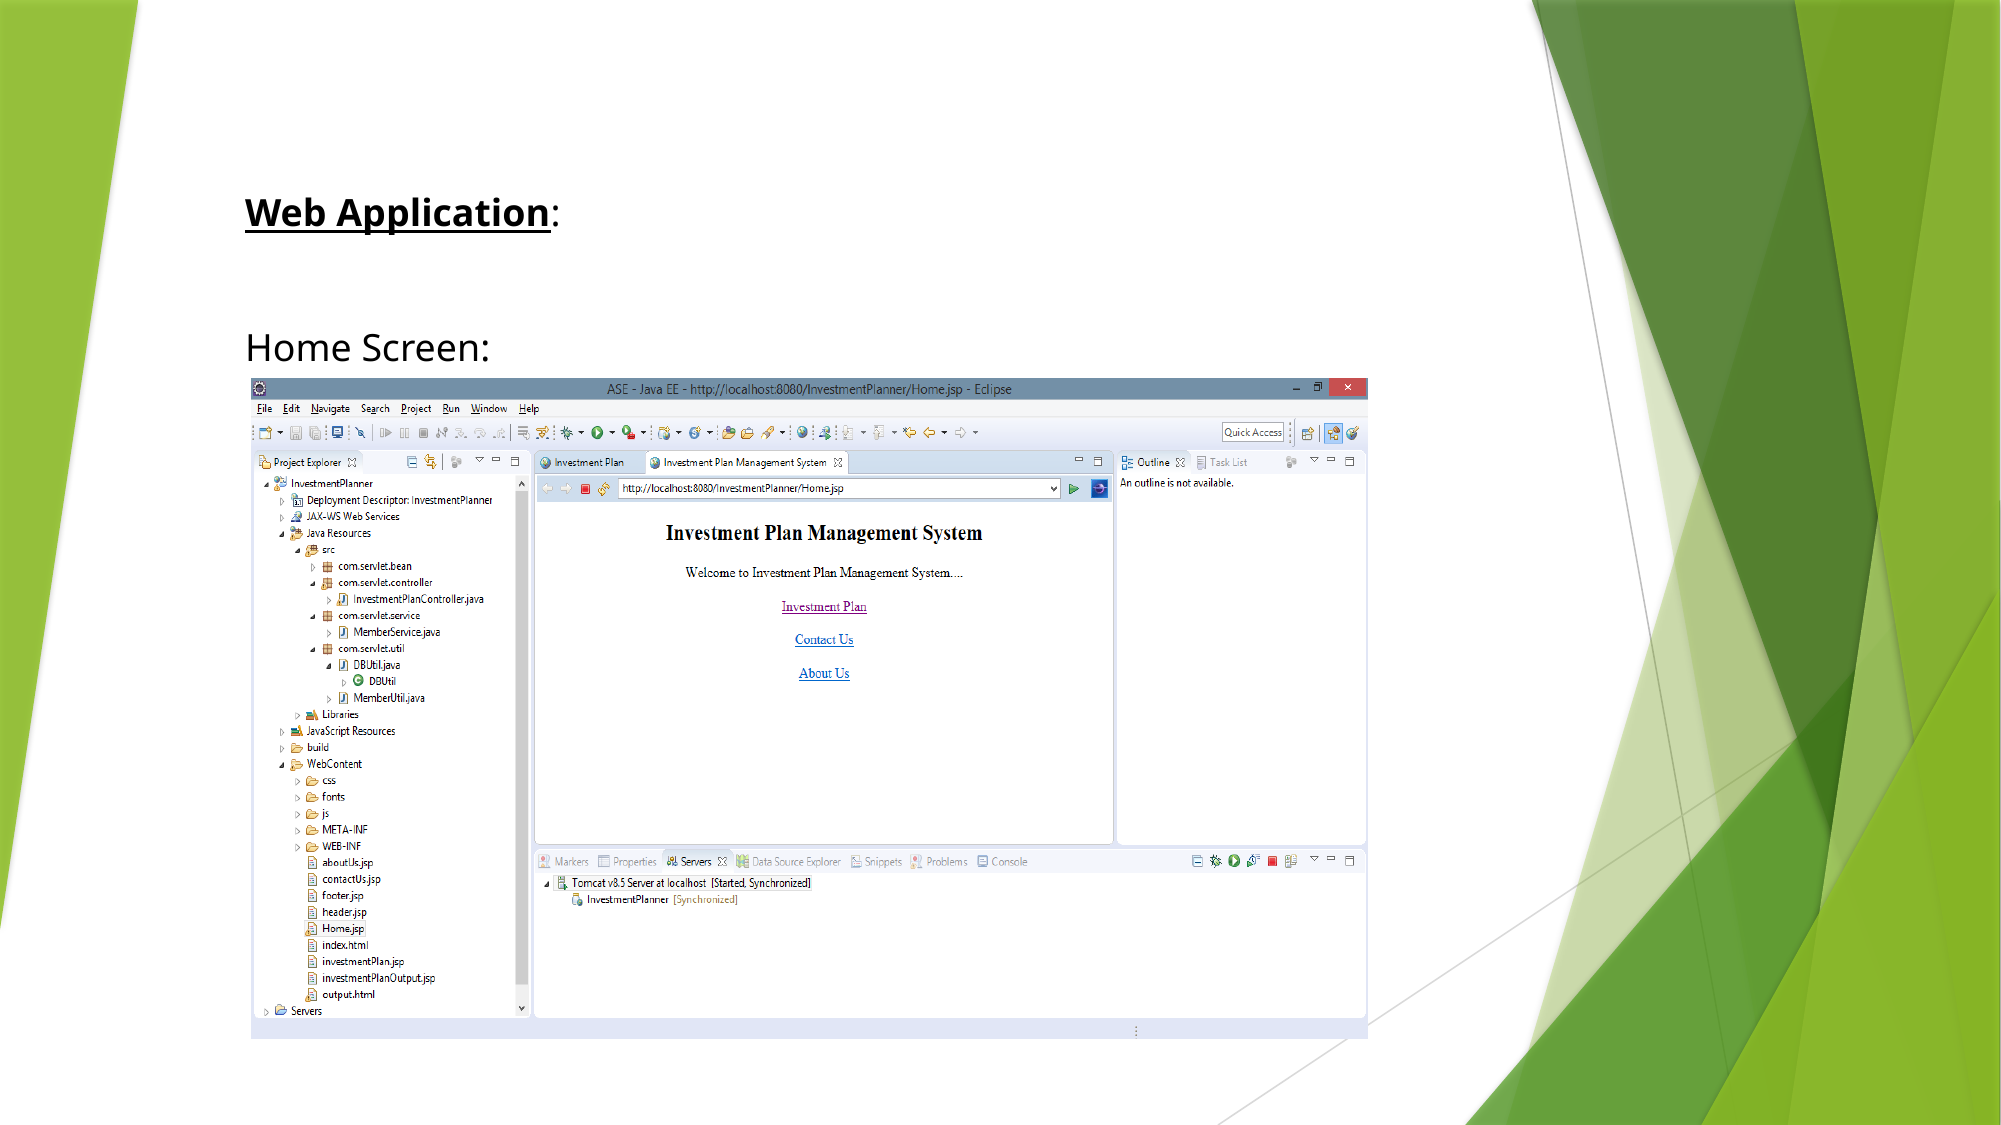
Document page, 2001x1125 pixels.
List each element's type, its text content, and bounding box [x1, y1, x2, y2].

picture [251, 378, 1368, 1040]
text_box Web Application: Home Screen: [230, 182, 1611, 377]
